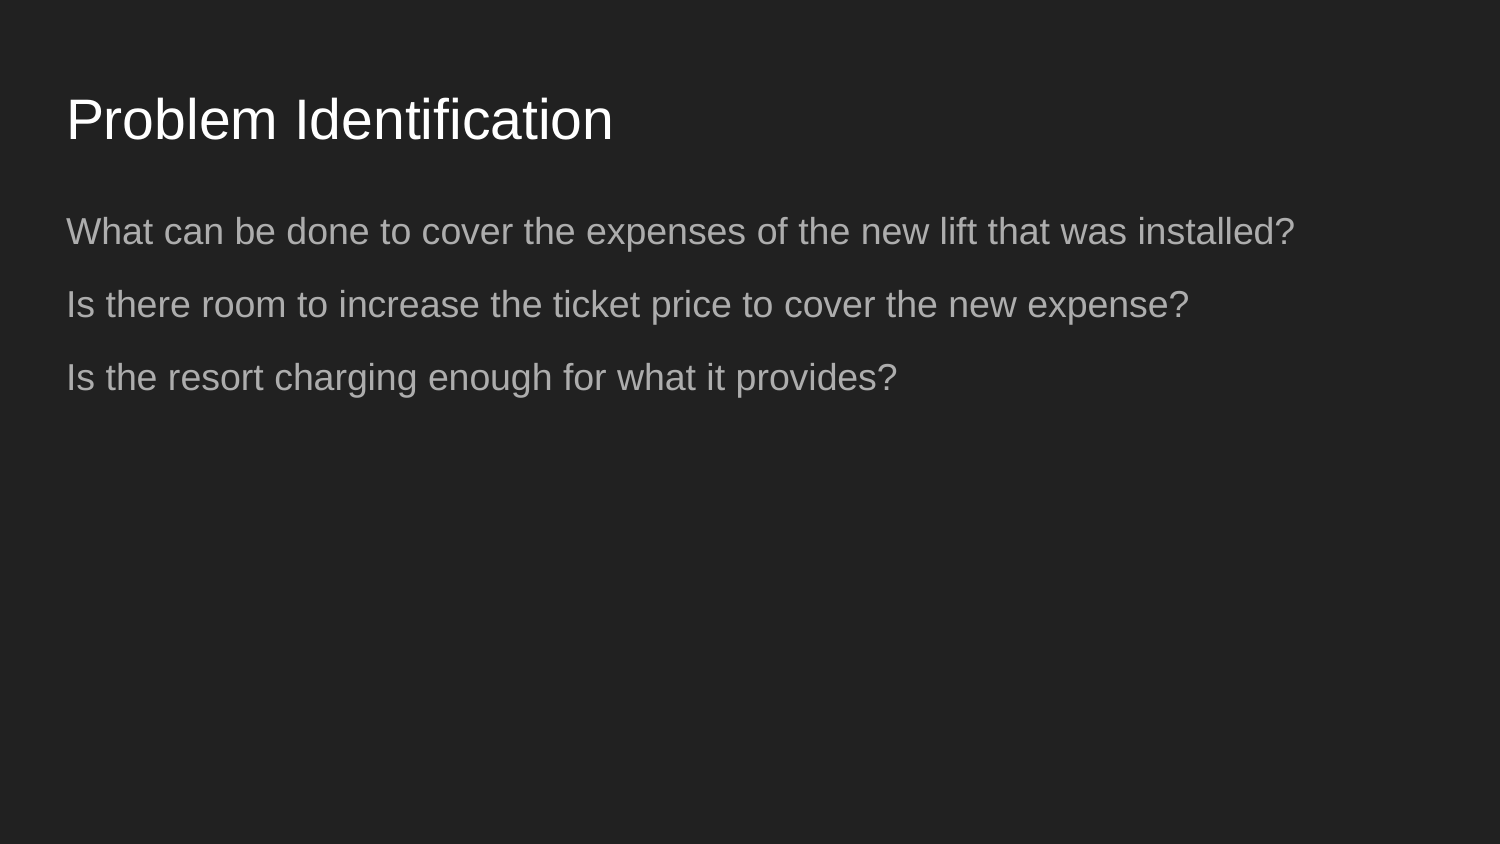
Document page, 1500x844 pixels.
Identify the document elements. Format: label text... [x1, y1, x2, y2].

title Problem Identification [51, 72, 1449, 167]
list What can be done to cover the expenses of the new lift that was installed? Is there room to increase the ticket price to cover the new expense? Is the resort charging enough for what it provides? [51, 189, 1449, 750]
